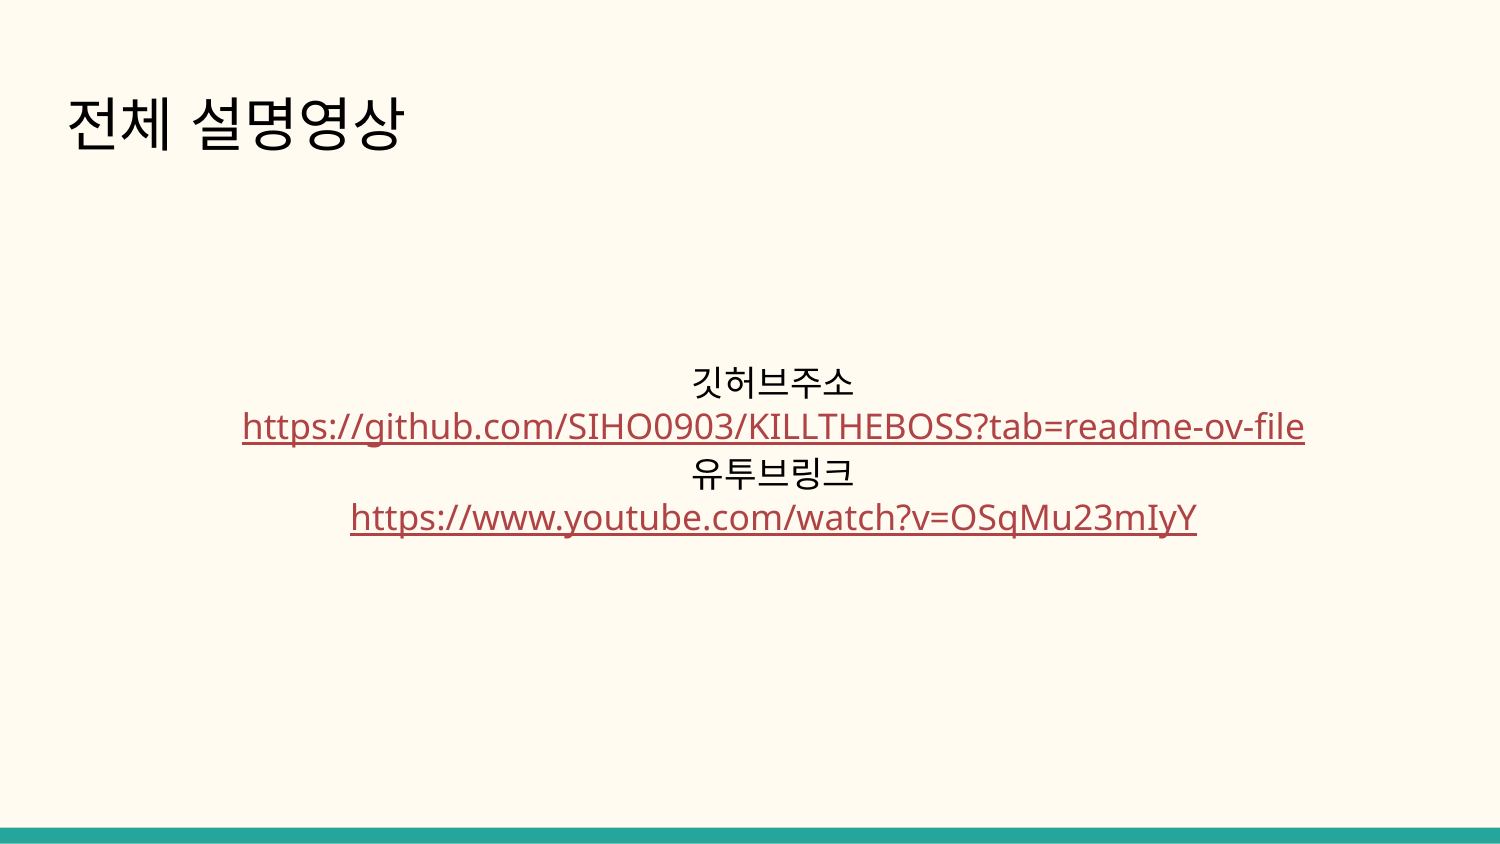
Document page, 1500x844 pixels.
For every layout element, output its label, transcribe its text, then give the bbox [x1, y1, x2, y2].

title 깃허브주소 https://github.com/SIHO0903/KILLTHEBOSS?tab=readme-ov-file 유투브링크 https://www.youtube.com/watch?v=OSqMu23mIyY [74, 239, 1473, 665]
title 전체 설명영상 [51, 72, 1449, 174]
